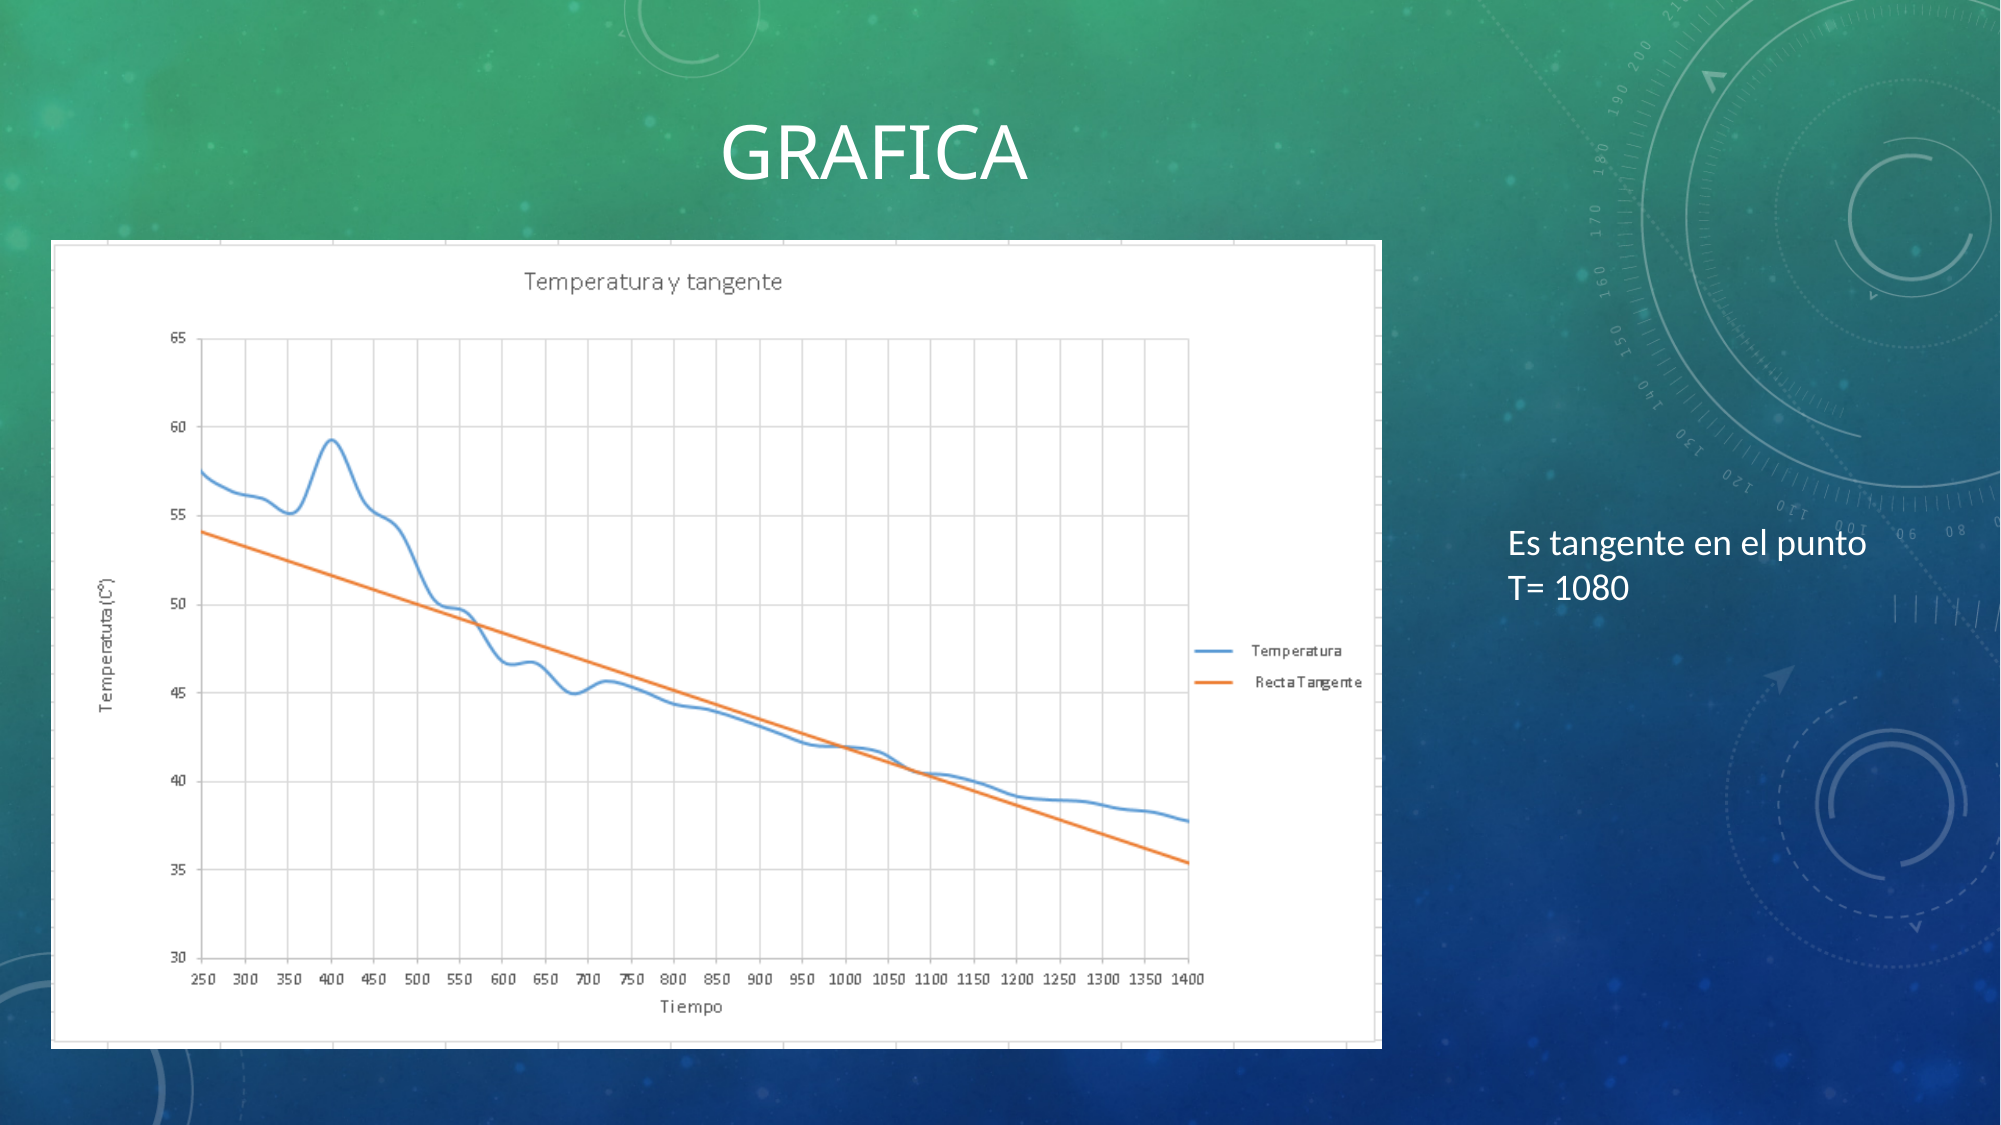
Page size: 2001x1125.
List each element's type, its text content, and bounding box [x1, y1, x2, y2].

text_box Es tangente en el punto T= 1080 [1493, 510, 1945, 616]
picture [0, 0, 2001, 1125]
title Grafica [341, 30, 1427, 270]
